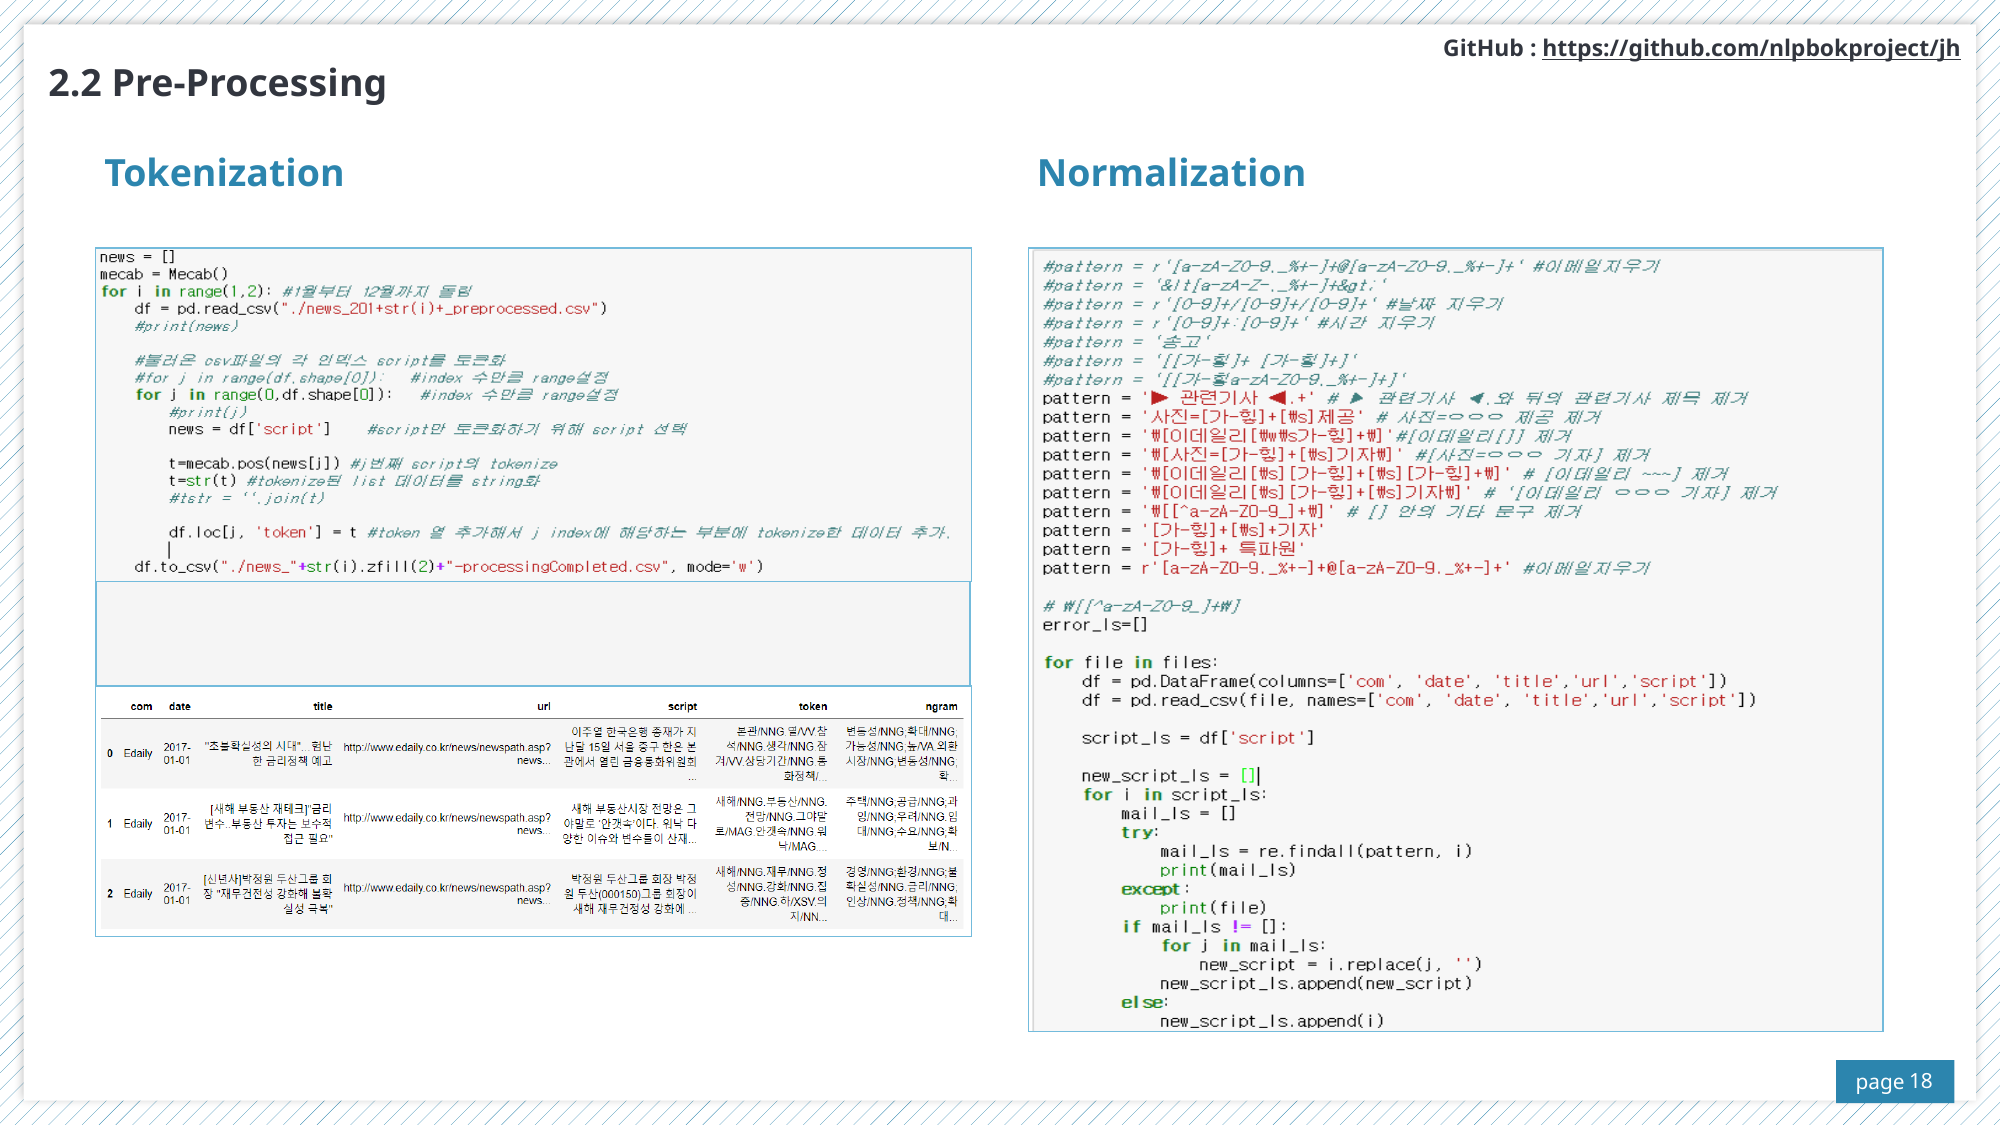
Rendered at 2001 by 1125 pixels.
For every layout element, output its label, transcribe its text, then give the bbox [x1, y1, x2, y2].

text_box GitHub : https://github.com/nlpbokproject/jh [1393, 26, 1976, 73]
text_box Tokenization [89, 141, 360, 202]
picture [1029, 248, 1883, 1031]
text_box Normalization [1022, 141, 1322, 202]
slide_number 18 [1855, 1059, 1948, 1105]
text_box 2.2 Pre-Processing [33, 51, 403, 112]
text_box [95, 248, 971, 936]
